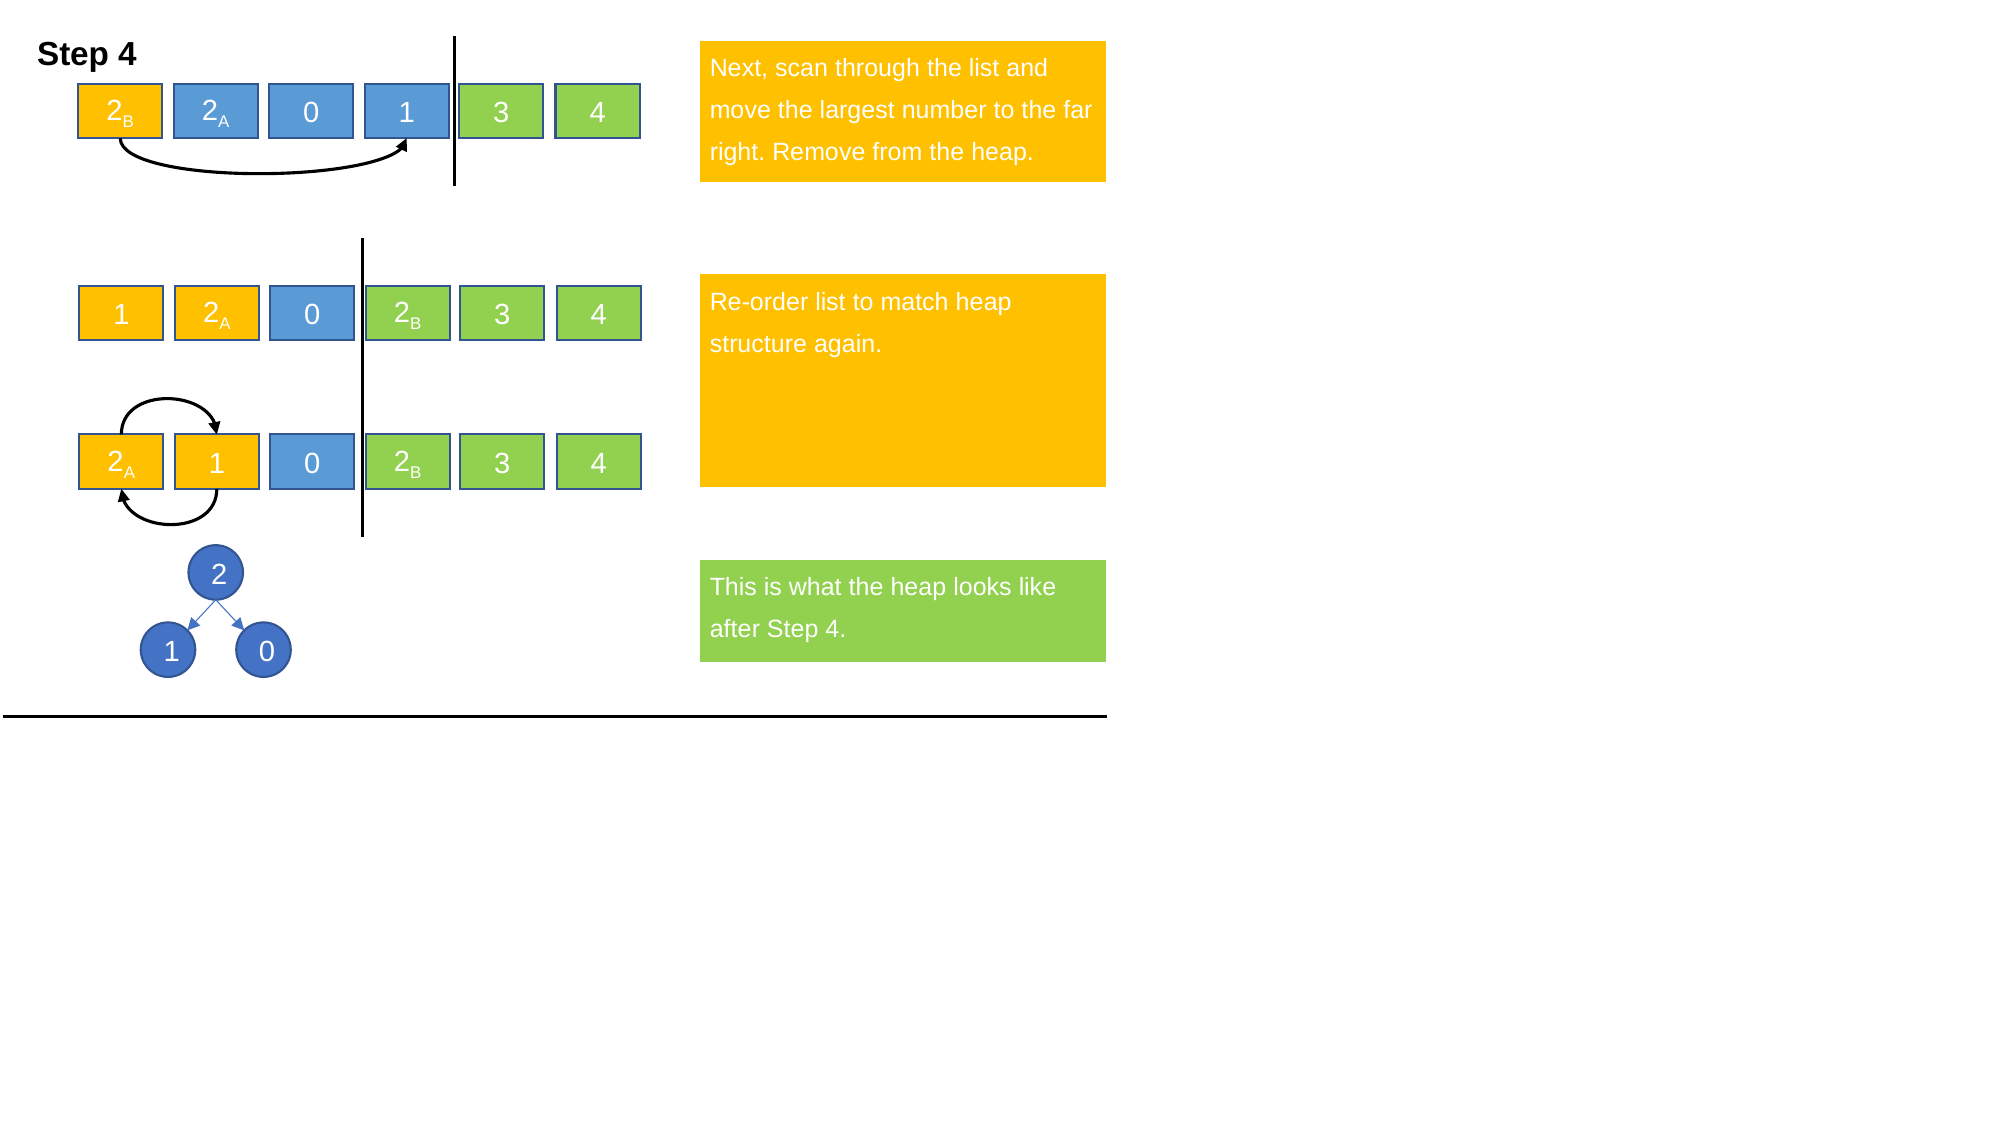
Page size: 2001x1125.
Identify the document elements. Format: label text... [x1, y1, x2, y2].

text_box 4 [556, 285, 642, 341]
text_box 0 [268, 83, 354, 139]
text_box Step 4 [22, 24, 152, 80]
table_header Re-order list to match heap structure again. [700, 274, 1106, 487]
text_box 0 [269, 285, 355, 341]
text_box 2A [78, 433, 164, 490]
text_box 2A [173, 83, 259, 139]
text_box 3 [459, 285, 545, 341]
text_box 2B [365, 433, 451, 490]
text_box 1 [174, 433, 260, 490]
text_box 3 [458, 83, 544, 139]
text_box 2A [174, 285, 260, 341]
text_box 2B [77, 83, 163, 139]
text_box 4 [554, 83, 641, 139]
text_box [140, 545, 291, 677]
text_box 3 [459, 433, 545, 490]
text_box 1 [78, 285, 164, 341]
text_box 2B [365, 285, 451, 341]
text_box 4 [556, 433, 642, 490]
table_header Next, scan through the list and move the largest number to the far right. Remove from the heap. [700, 41, 1106, 182]
table_header This is what the heap looks like after Step 4. [700, 560, 1106, 662]
text_box 1 [364, 83, 450, 139]
text_box 0 [269, 433, 355, 490]
